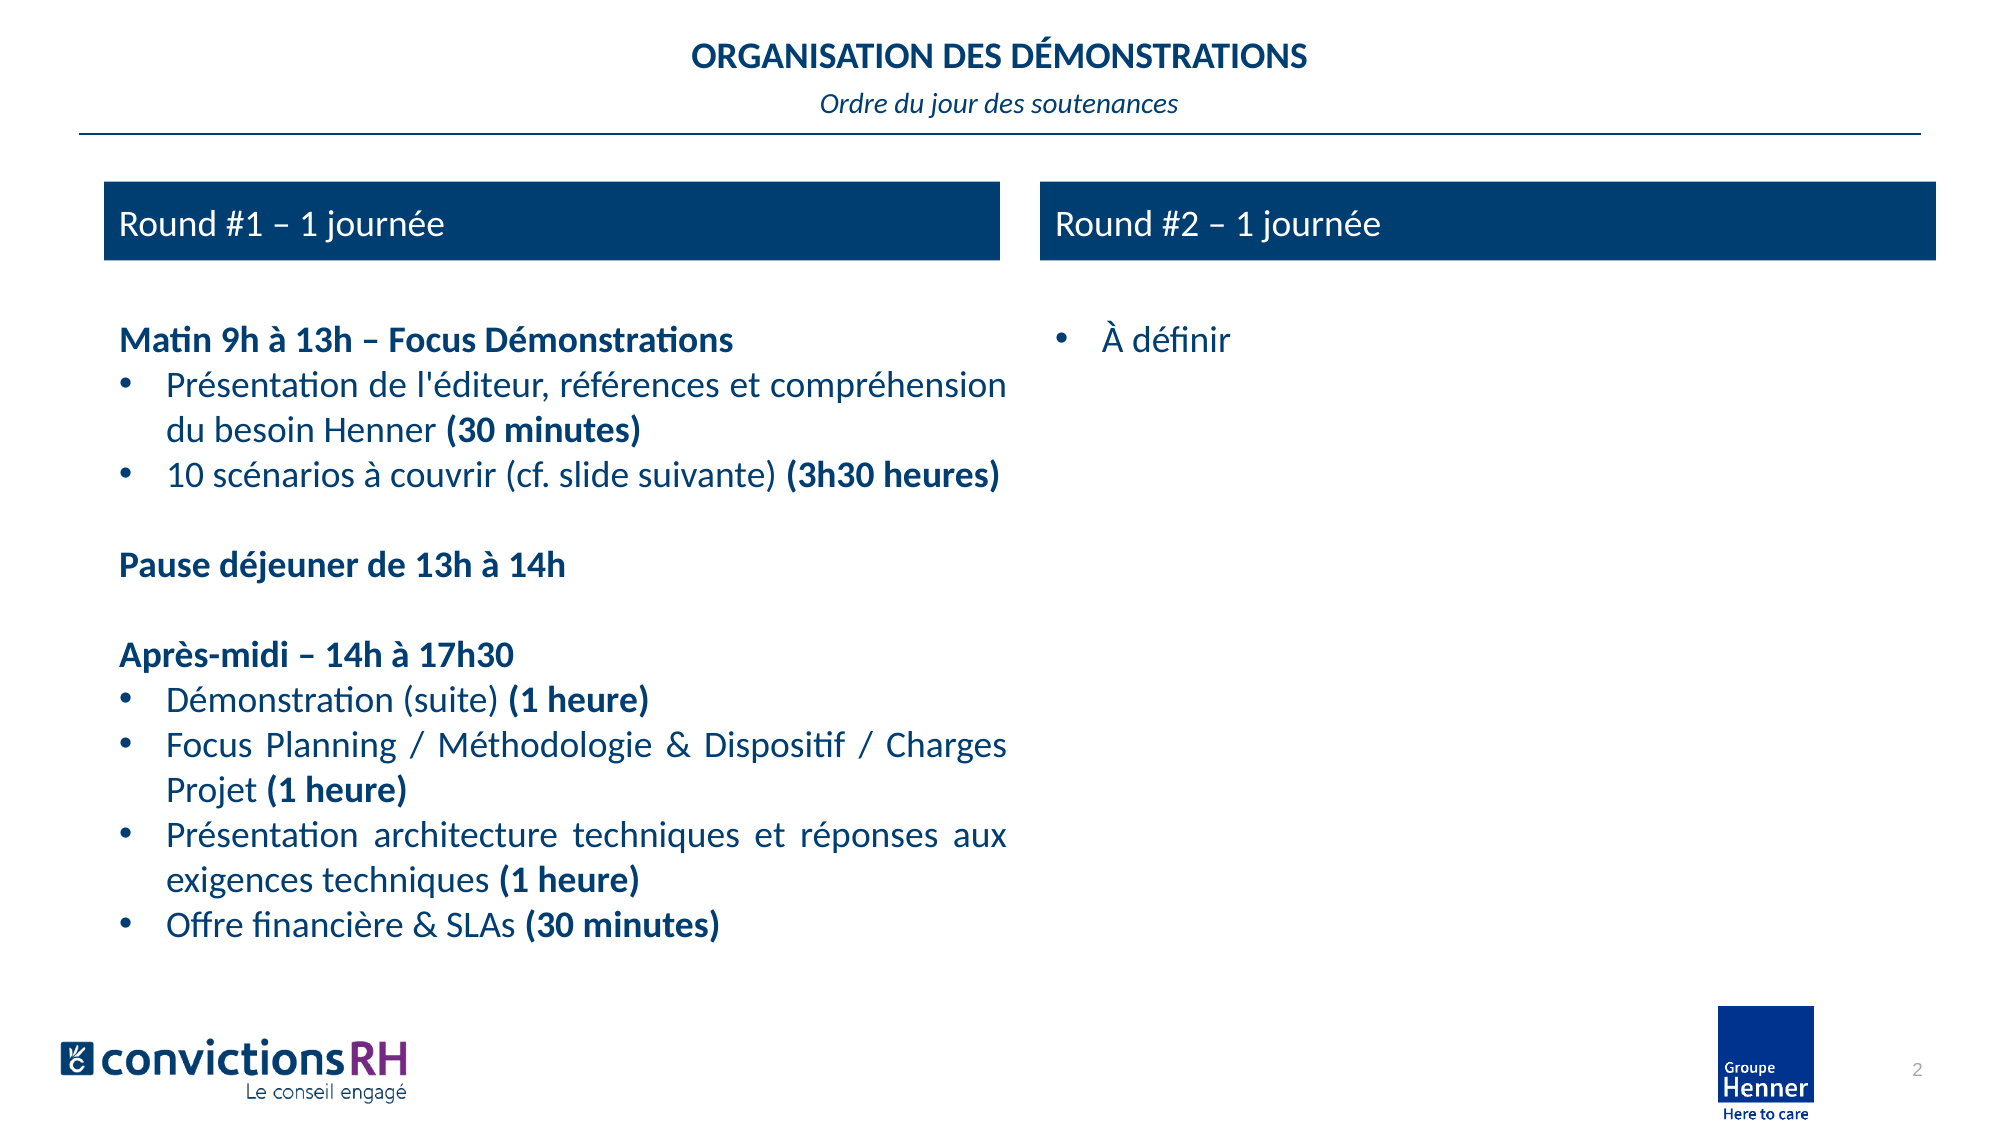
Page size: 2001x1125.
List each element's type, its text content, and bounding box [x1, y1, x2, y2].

picture [44, 1025, 422, 1115]
text_box À définir [1040, 307, 1936, 368]
slide_number 2 [1836, 1057, 1923, 1080]
text_box Round #1 – 1 journée [102, 179, 1002, 263]
text_box Round #2 – 1 journée [1038, 179, 1938, 263]
text_box Matin 9h à 13h – Focus Démonstrations Présentation de l'éditeur, références et compréhension du besoin Henner (30 minutes) 10 scénarios à couvrir (cf. slide suivante) (3h30 heures) Pause déjeuner de 13h à 14h Après-midi – 14h à 17h30 Démonstration (suite) (1 heure) Focus Planning / Méthodologie & Dispositif / Charges Projet (1 heure) Présentation architecture techniques et réponses aux exigences techniques (1 heure) Offre financière & SLAs (30 minutes) [104, 307, 1024, 953]
list Ordre du jour des soutenances [77, 79, 1923, 124]
picture [1718, 1006, 1814, 1125]
title Organisation des démonstrations [77, 34, 1923, 79]
